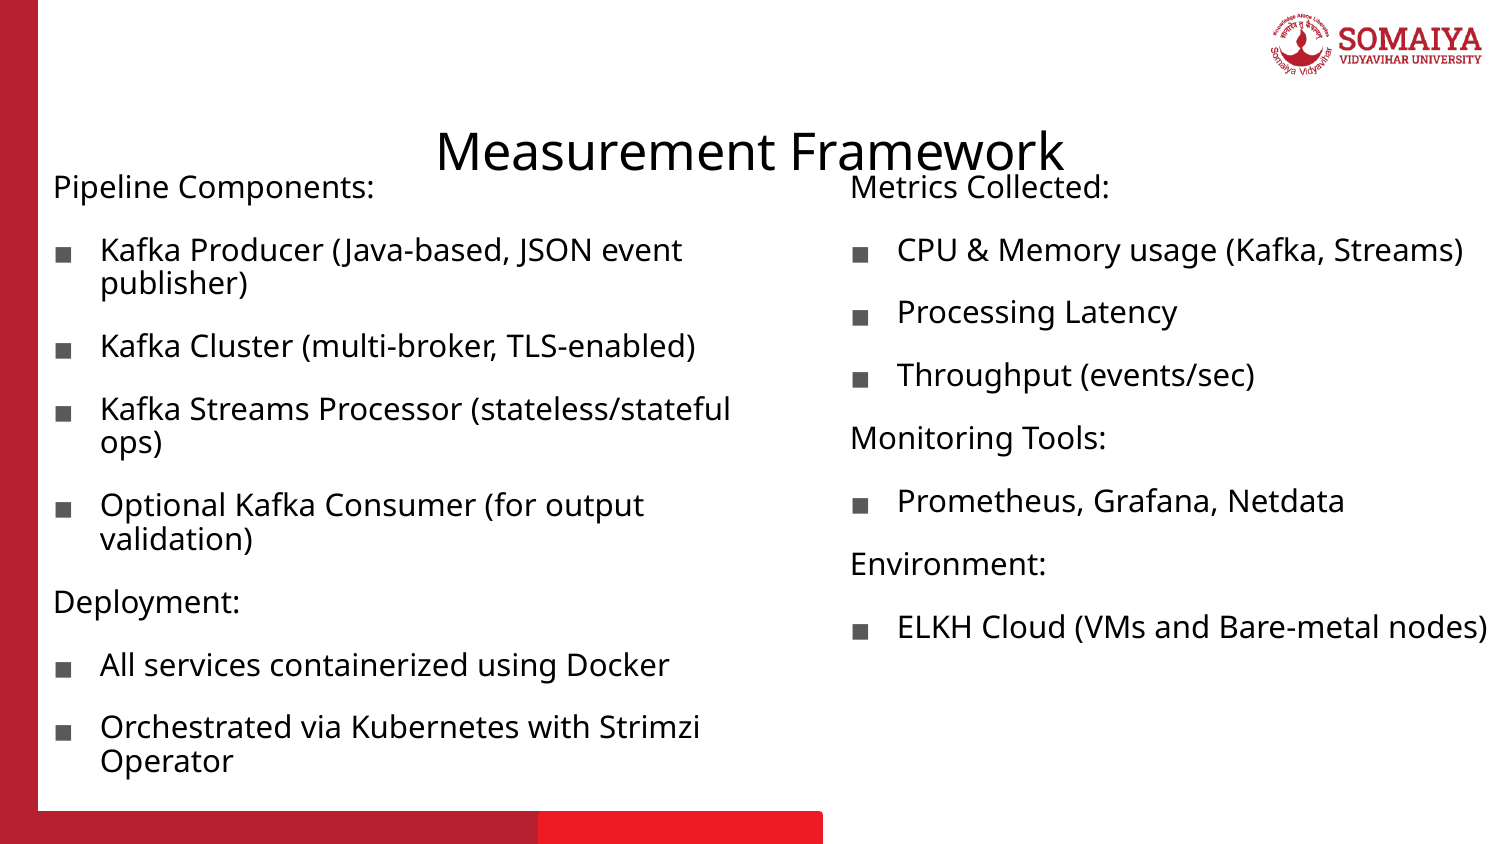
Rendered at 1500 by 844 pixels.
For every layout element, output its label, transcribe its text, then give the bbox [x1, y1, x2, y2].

picture [1269, 10, 1483, 78]
list Pipeline Components: Kafka Producer (Java-based, JSON event publisher) Kafka Cluster (multi-broker, TLS-enabled) Kafka Streams Processor (stateless/stateful ops) Optional Kafka Consumer (for output validation) Deployment: All services containerized using Docker Orchestrated via Kubernetes with Strimzi Operator [52, 165, 792, 755]
text_box Metrics Collected: CPU & Memory usage (Kafka, Streams) Processing Latency Throughput (events/sec) Monitoring Tools: Prometheus, Grafana, Netdata Environment: ELKH Cloud (VMs and Bare-metal nodes) [849, 165, 1500, 755]
title Measurement Framework [156, 51, 1344, 187]
